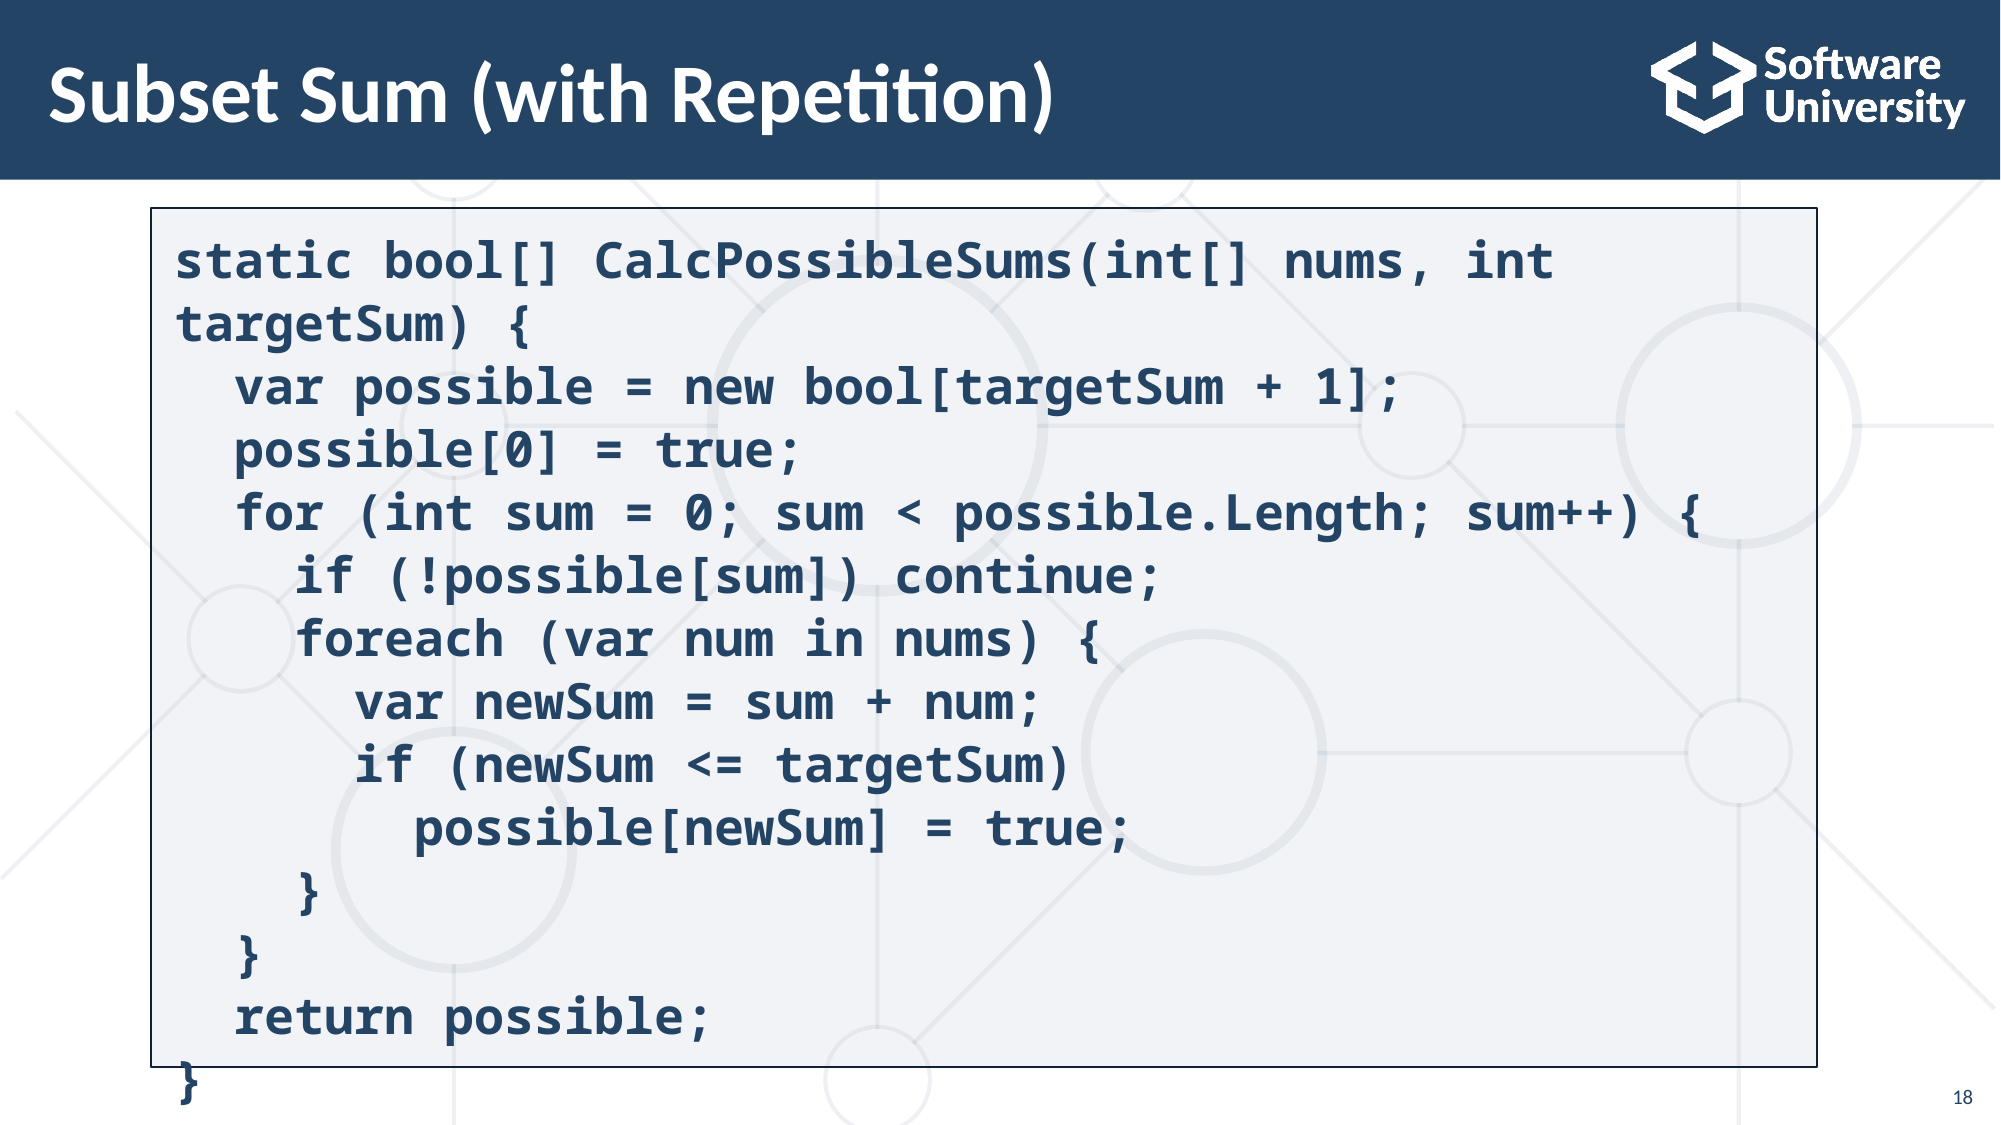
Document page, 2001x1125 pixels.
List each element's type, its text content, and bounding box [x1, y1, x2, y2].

list static bool[] CalcPossibleSums(int[] nums, int targetSum) { var possible = new bool[targetSum + 1]; possible[0] = true; for (int sum = 0; sum < possible.Length; sum++) { if (!possible[sum]) continue; foreach (var num in nums) { var newSum = sum + num; if (newSum <= targetSum) possible[newSum] = true; } } return possible; } [150, 207, 1818, 1068]
title Subset Sum (with Repetition) [31, 16, 1625, 162]
slide_number 18 [1927, 1067, 1989, 1117]
picture [1651, 41, 1966, 134]
